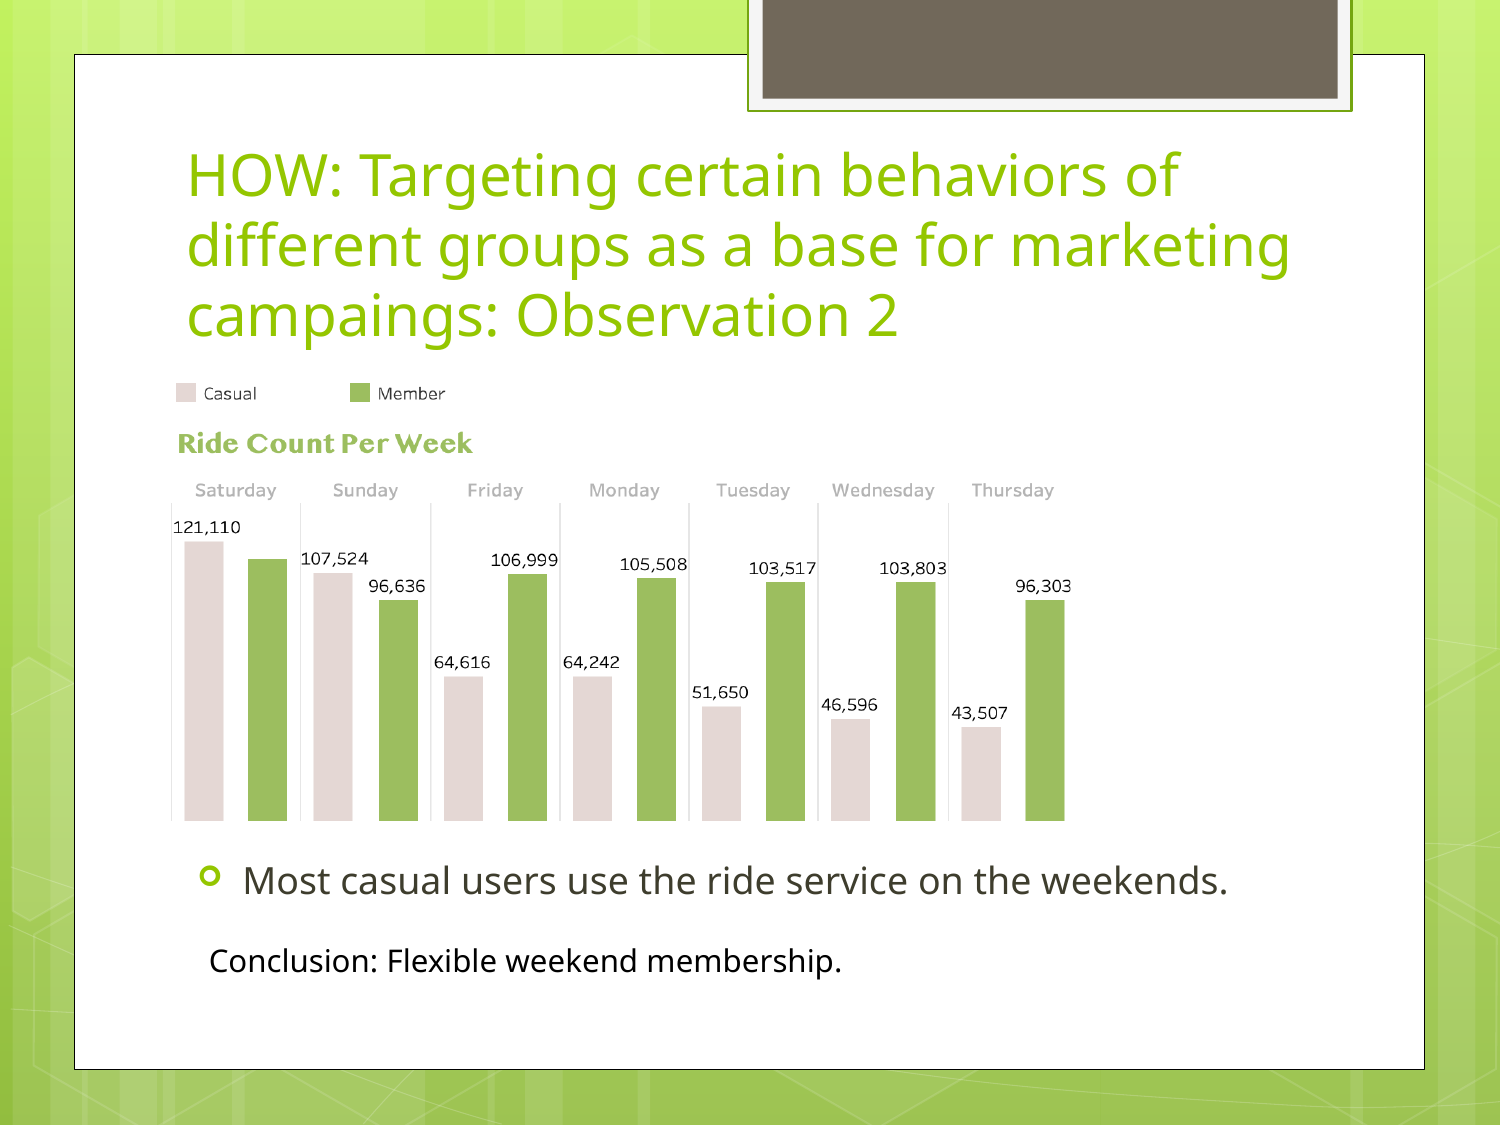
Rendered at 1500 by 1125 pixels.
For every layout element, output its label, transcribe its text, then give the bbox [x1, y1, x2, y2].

picture [170, 369, 1071, 822]
title HOW: Targeting certain behaviors of different groups as a base for marketing campaings: Observation 2 [171, 168, 1324, 357]
text_box Conclusion: Flexible weekend membership. [194, 933, 859, 986]
list Most casual users use the ride service on the weekends. [171, 849, 1324, 960]
